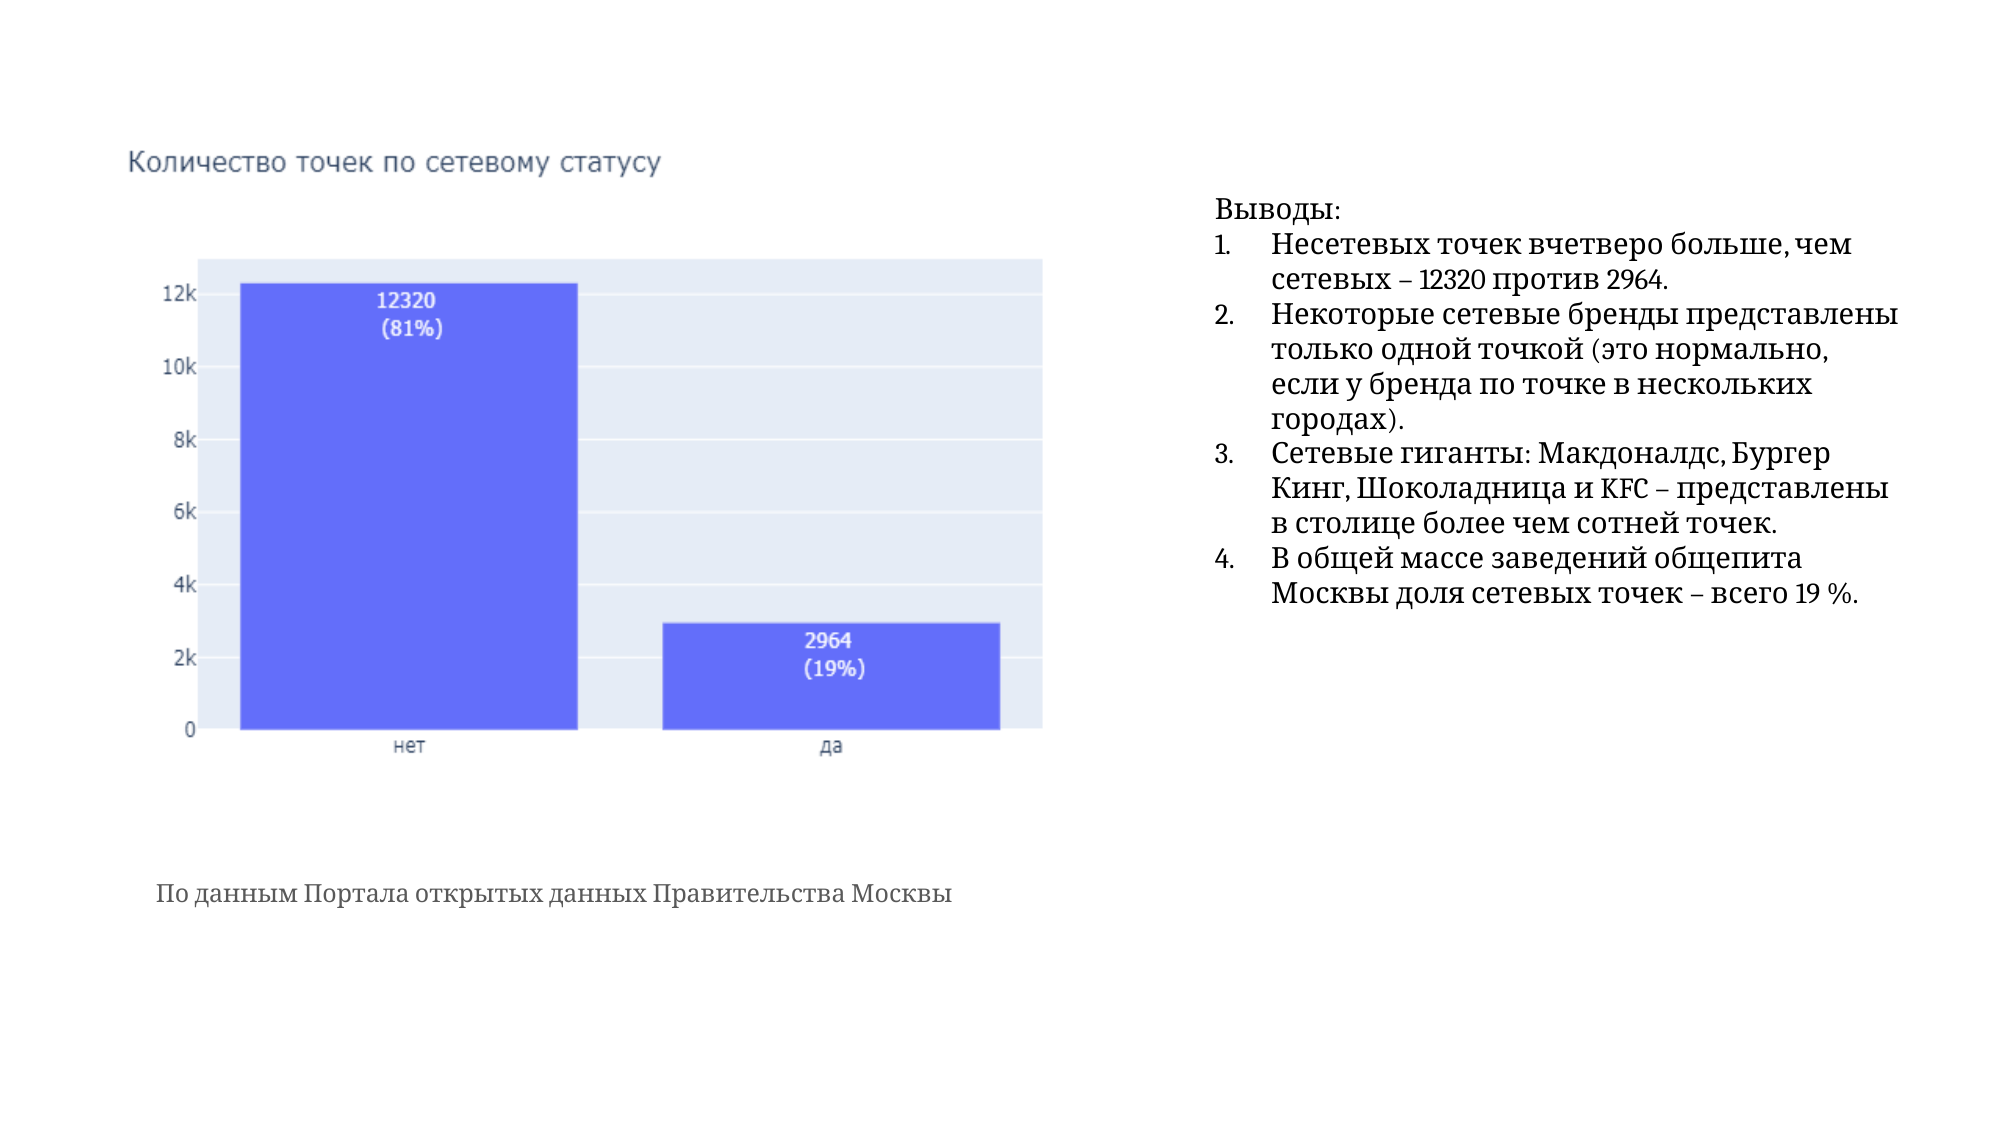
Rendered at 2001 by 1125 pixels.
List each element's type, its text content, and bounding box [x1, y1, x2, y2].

text_box По данным Портала открытых данных Правительства Москвы [141, 870, 1141, 915]
picture [73, 85, 1168, 870]
text_box Выводы: Несетевых точек вчетверо больше, чем сетевых – 12320 против 2964. Некоторые сетевые бренды представлены только одной точкой (это нормально, если у бренда по точке в нескольких городах). Сетевые гиганты: Макдоналдс, Бургер Кинг, Шоколадница и KFC – представлены в столице более чем сотней точек. В общей массе заведений общепита Москвы доля сетевых точек – всего 19 %. [1200, 182, 1914, 652]
